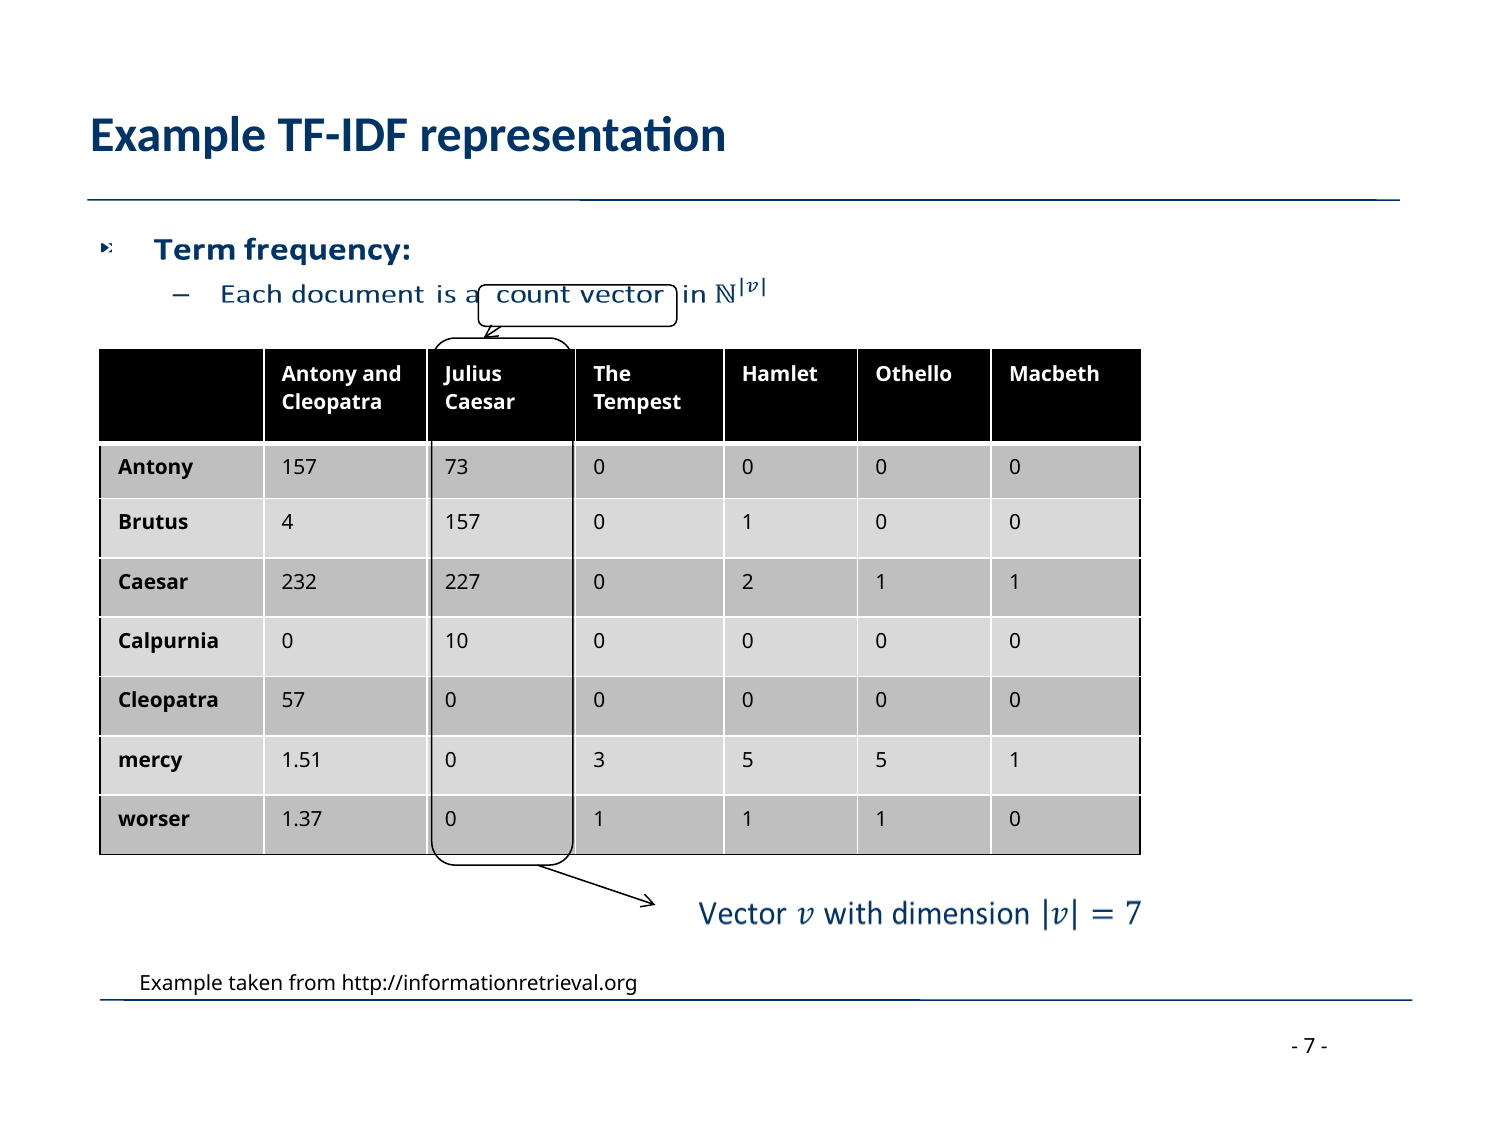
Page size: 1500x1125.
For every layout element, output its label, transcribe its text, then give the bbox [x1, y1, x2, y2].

table_cell 157 [265, 446, 426, 498]
table_cell 4 [265, 499, 426, 557]
table_cell worser [101, 796, 263, 854]
table_cell 0 [992, 618, 1139, 676]
table_cell 1 [992, 559, 1139, 616]
table_cell Caesar [101, 559, 263, 616]
table_cell 0 [576, 499, 723, 557]
table_cell 0 [858, 618, 990, 676]
table_cell mercy [101, 737, 263, 794]
table_cell 0 [858, 677, 990, 735]
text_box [537, 864, 656, 906]
table_cell 0 [992, 677, 1139, 735]
table_header Othello [858, 351, 990, 441]
table_cell 0 [992, 499, 1139, 557]
table_cell Cleopatra [101, 677, 263, 735]
table_cell 1 [725, 796, 857, 854]
table_cell 1 [576, 796, 723, 854]
table_cell 0 [992, 796, 1139, 854]
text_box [483, 325, 502, 339]
table_header Julius Caesar [571, 351, 575, 441]
table_cell 0 [570, 796, 575, 854]
text_box [431, 338, 573, 866]
table_header Hamlet [725, 351, 857, 441]
table_cell 2 [725, 559, 857, 616]
list [76, 219, 1427, 327]
table_header Macbeth [992, 351, 1139, 441]
text_box [478, 284, 677, 327]
table_header The Tempest [576, 351, 723, 441]
table_cell 0 [992, 446, 1139, 498]
table_cell 0 [576, 446, 723, 498]
table_cell 1 [858, 559, 990, 616]
table_header Antony and Cleopatra [265, 351, 426, 441]
table_cell 57 [265, 677, 426, 735]
table_cell Brutus [101, 499, 263, 557]
text_box [608, 884, 1376, 941]
table_cell 0 [265, 618, 426, 676]
table_header [101, 351, 263, 441]
table_cell 0 [725, 618, 857, 676]
text_box Example taken from http://informationretrieval.org [124, 962, 653, 1003]
title Example TF-IDF representation [74, 37, 1426, 226]
table_cell 1 [858, 796, 990, 854]
table_cell 0 [725, 677, 857, 735]
table_cell 232 [265, 559, 426, 616]
table_cell 0 [428, 796, 434, 854]
table_cell 1 [725, 499, 857, 557]
table_cell 0 [858, 446, 990, 498]
table_cell 1 [992, 737, 1139, 794]
table_cell 1.51 [265, 737, 426, 794]
table_cell 0 [858, 499, 990, 557]
table_header Julius Caesar [428, 351, 433, 441]
table_cell 1.37 [265, 796, 426, 854]
table_cell Antony [101, 446, 263, 498]
table_cell 0 [725, 446, 857, 498]
table_cell 3 [576, 737, 723, 794]
table_cell Calpurnia [101, 618, 263, 676]
table_cell 5 [858, 737, 990, 794]
table_cell 0 [576, 559, 723, 616]
table_cell 0 [576, 618, 723, 676]
table_cell 5 [725, 737, 857, 794]
table_cell 0 [576, 677, 723, 735]
